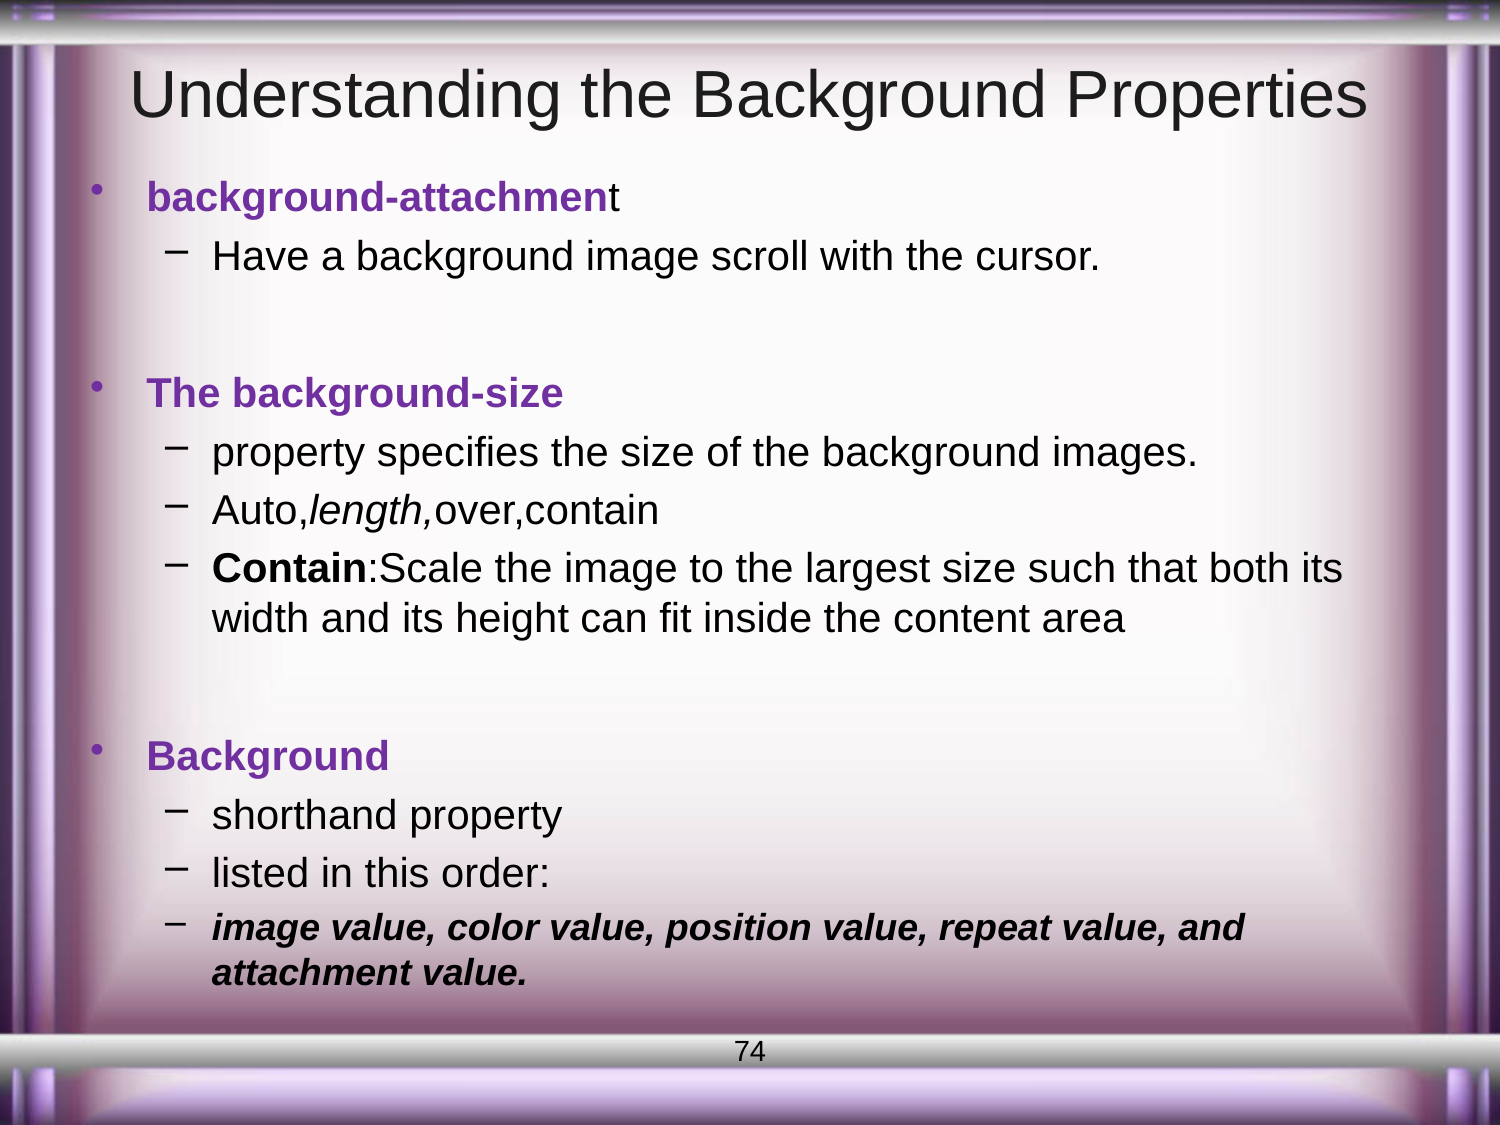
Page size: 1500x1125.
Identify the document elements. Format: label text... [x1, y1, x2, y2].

title Understanding the Background Properties [75, 45, 1425, 138]
picture [0, 0, 1500, 1125]
slide_number 74 [512, 1024, 988, 1103]
list background-attachment Have a background image scroll with the cursor. The background-size property specifies the size of the background images. Auto,length,over,contain Contain:Scale the image to the largest size such that both its width and its height can fit inside the content area Background shorthand property listed in this order: image value, color value, position value, repeat value, and attachment value. [75, 162, 1425, 1005]
